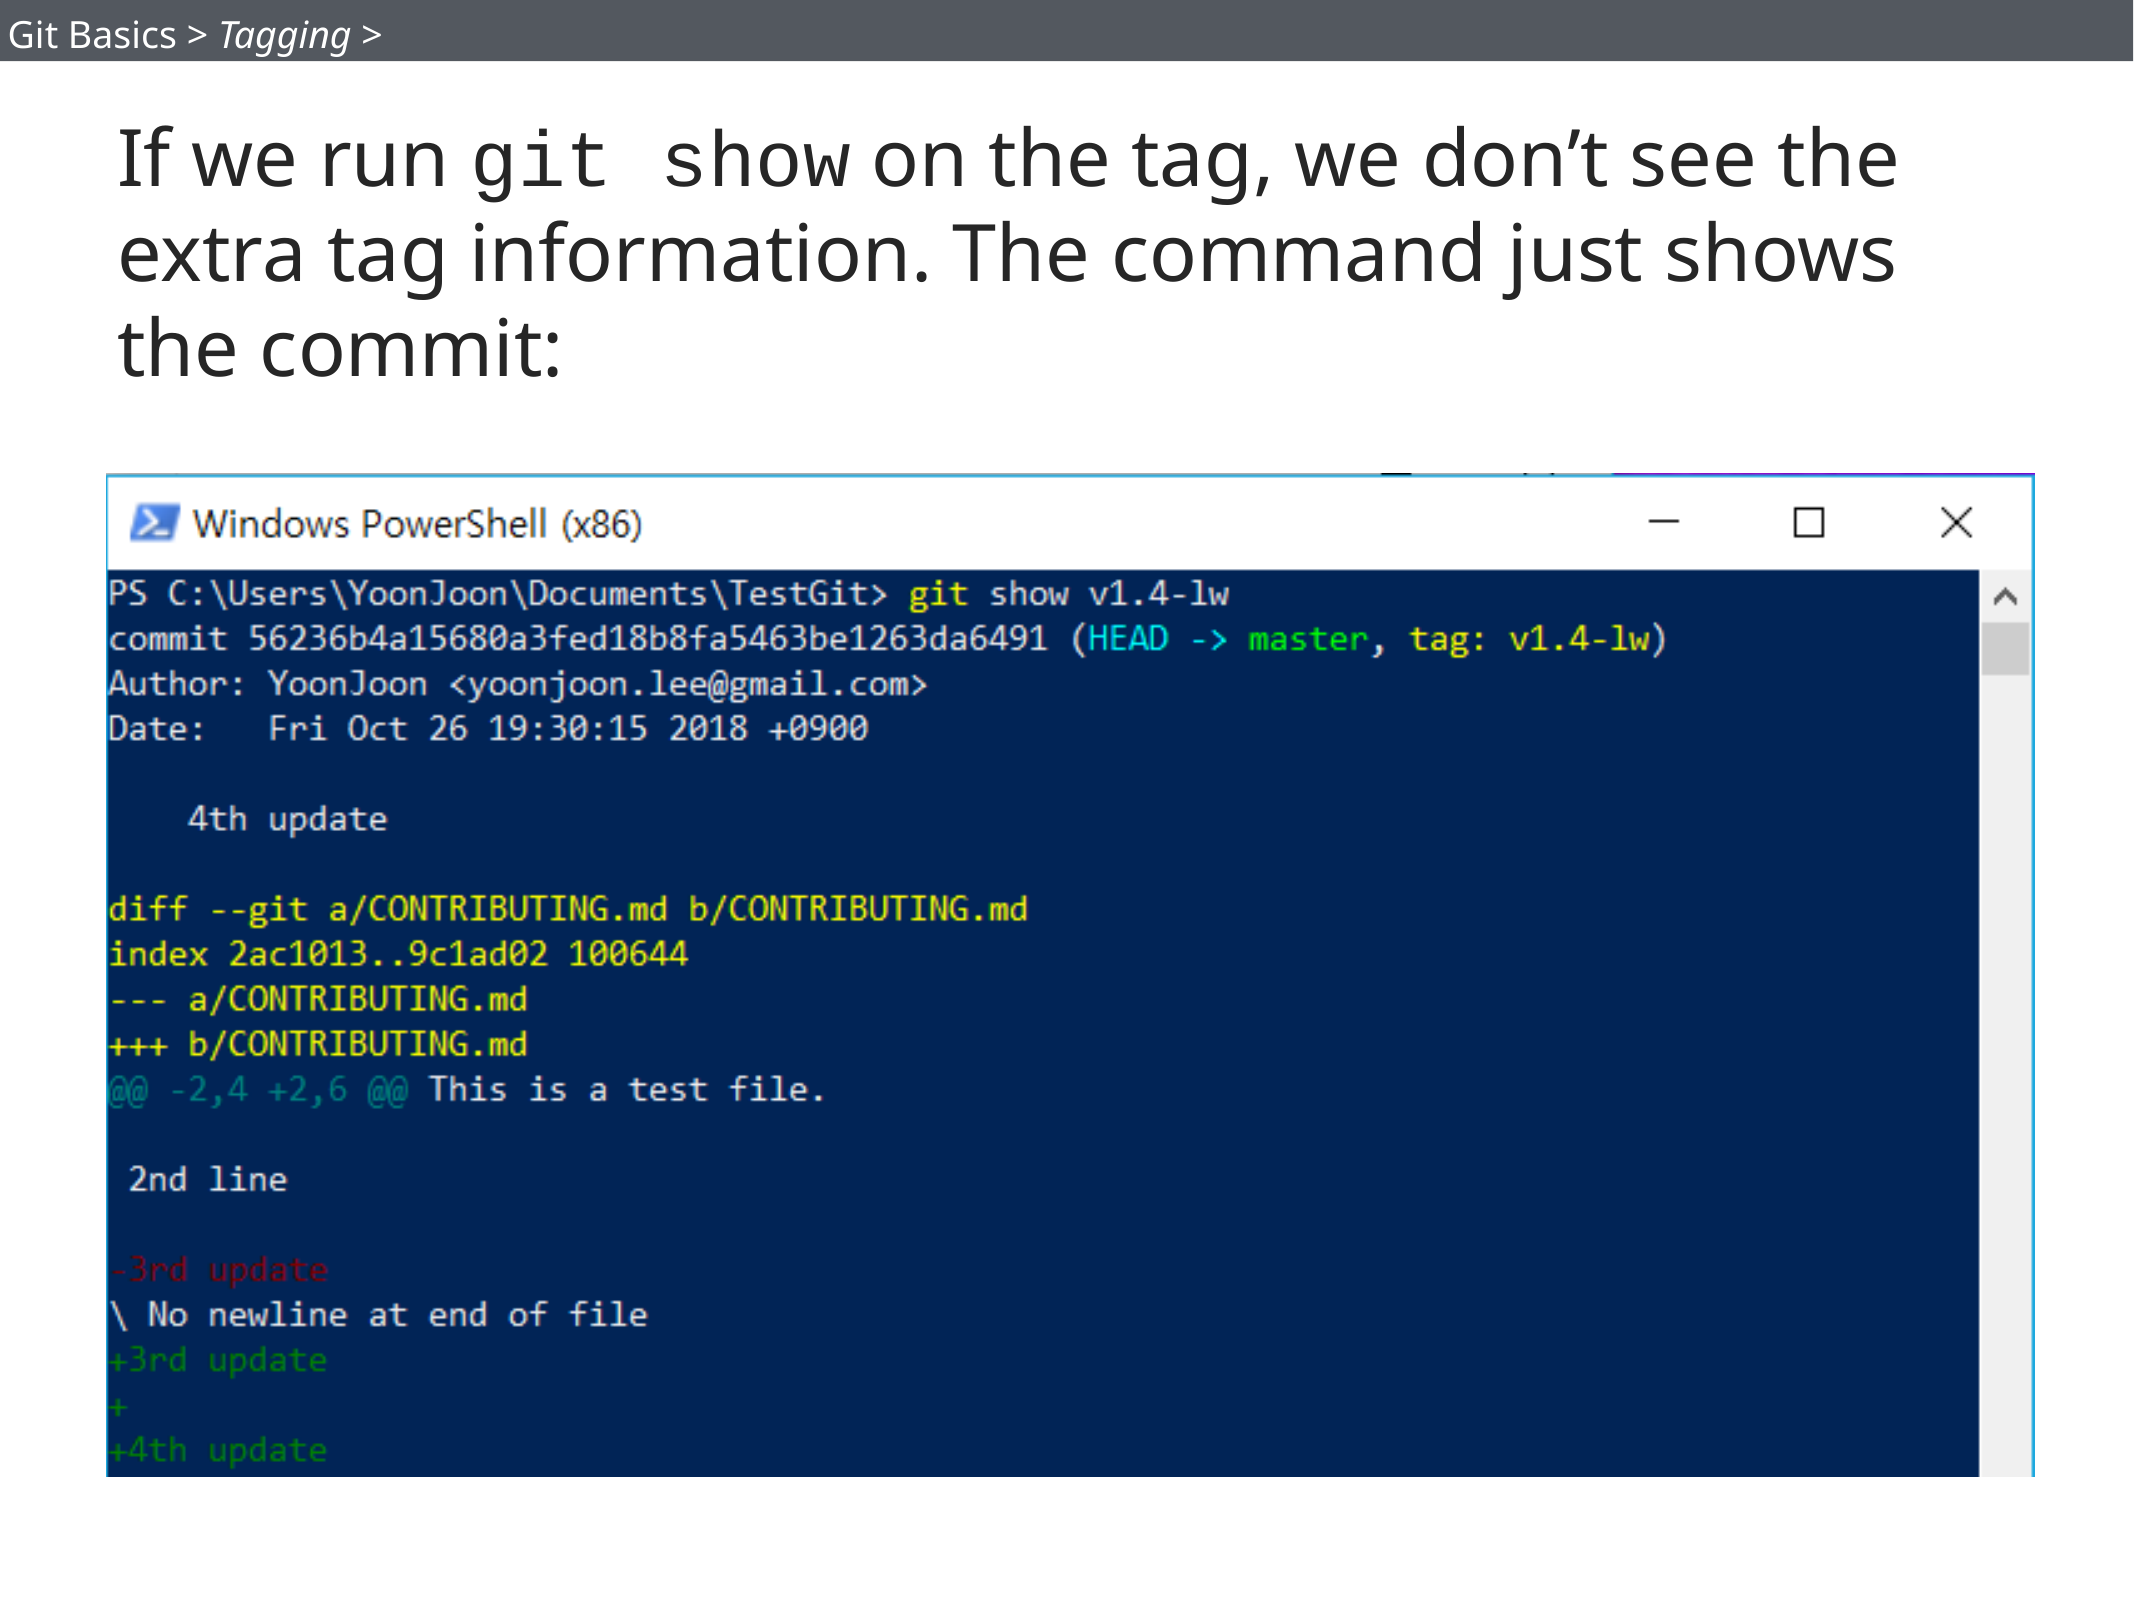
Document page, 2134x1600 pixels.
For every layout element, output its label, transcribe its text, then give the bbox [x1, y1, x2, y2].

text_box Git Basics > Tagging > [0, 2, 392, 65]
picture [106, 473, 2035, 1477]
list If we run git show on the tag, we don’t see the extra tag information. The command just shows the commit: [106, 96, 2028, 443]
